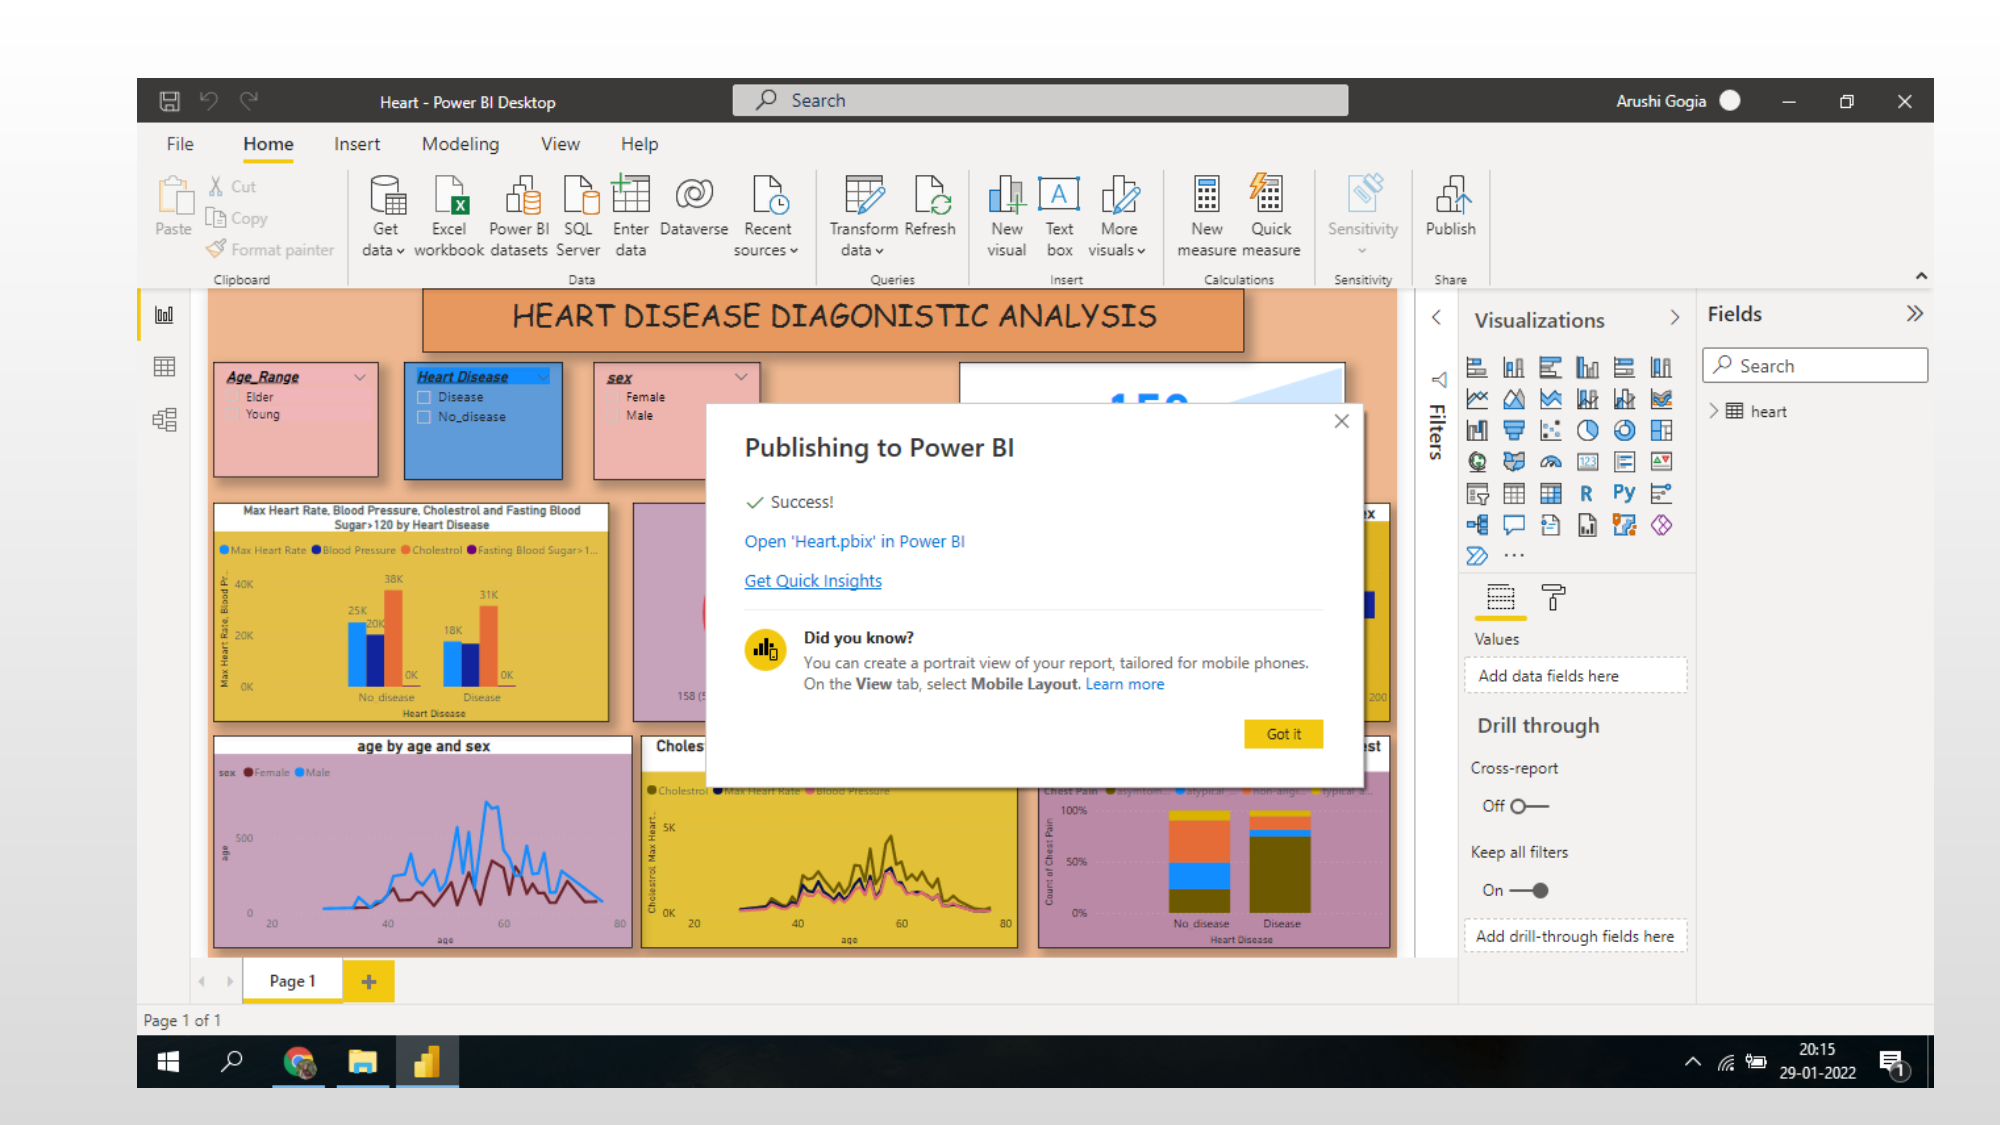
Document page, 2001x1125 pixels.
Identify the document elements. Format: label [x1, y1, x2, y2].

picture [137, 78, 1934, 1088]
